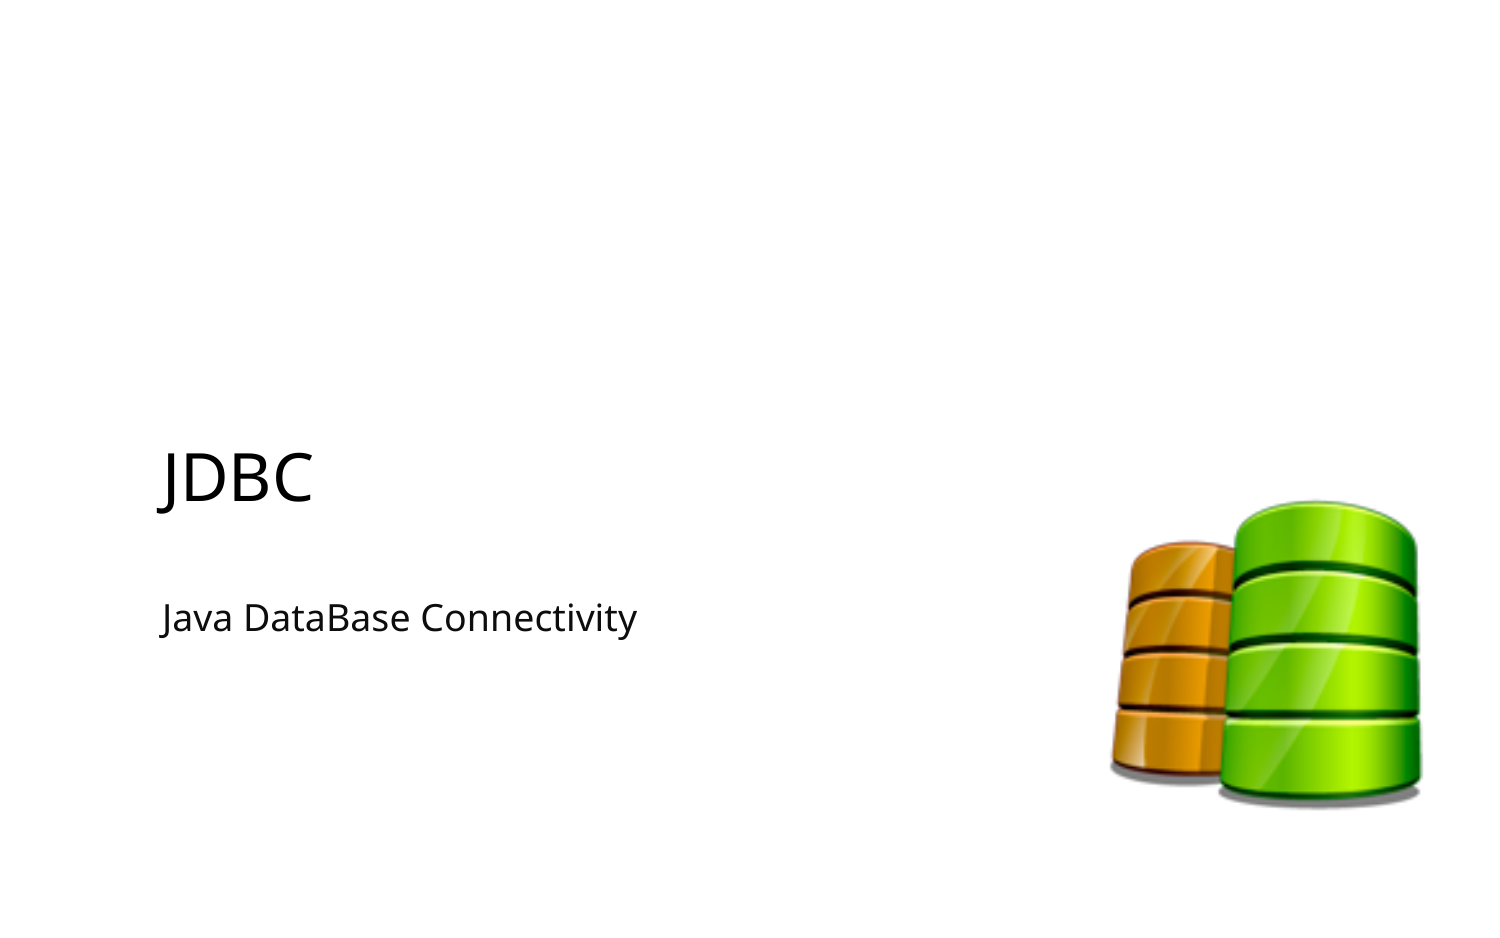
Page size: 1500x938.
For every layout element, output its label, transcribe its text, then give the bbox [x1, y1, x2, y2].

text_box JDBC Java DataBase Connectivity [147, 427, 1447, 837]
picture [1101, 491, 1431, 822]
